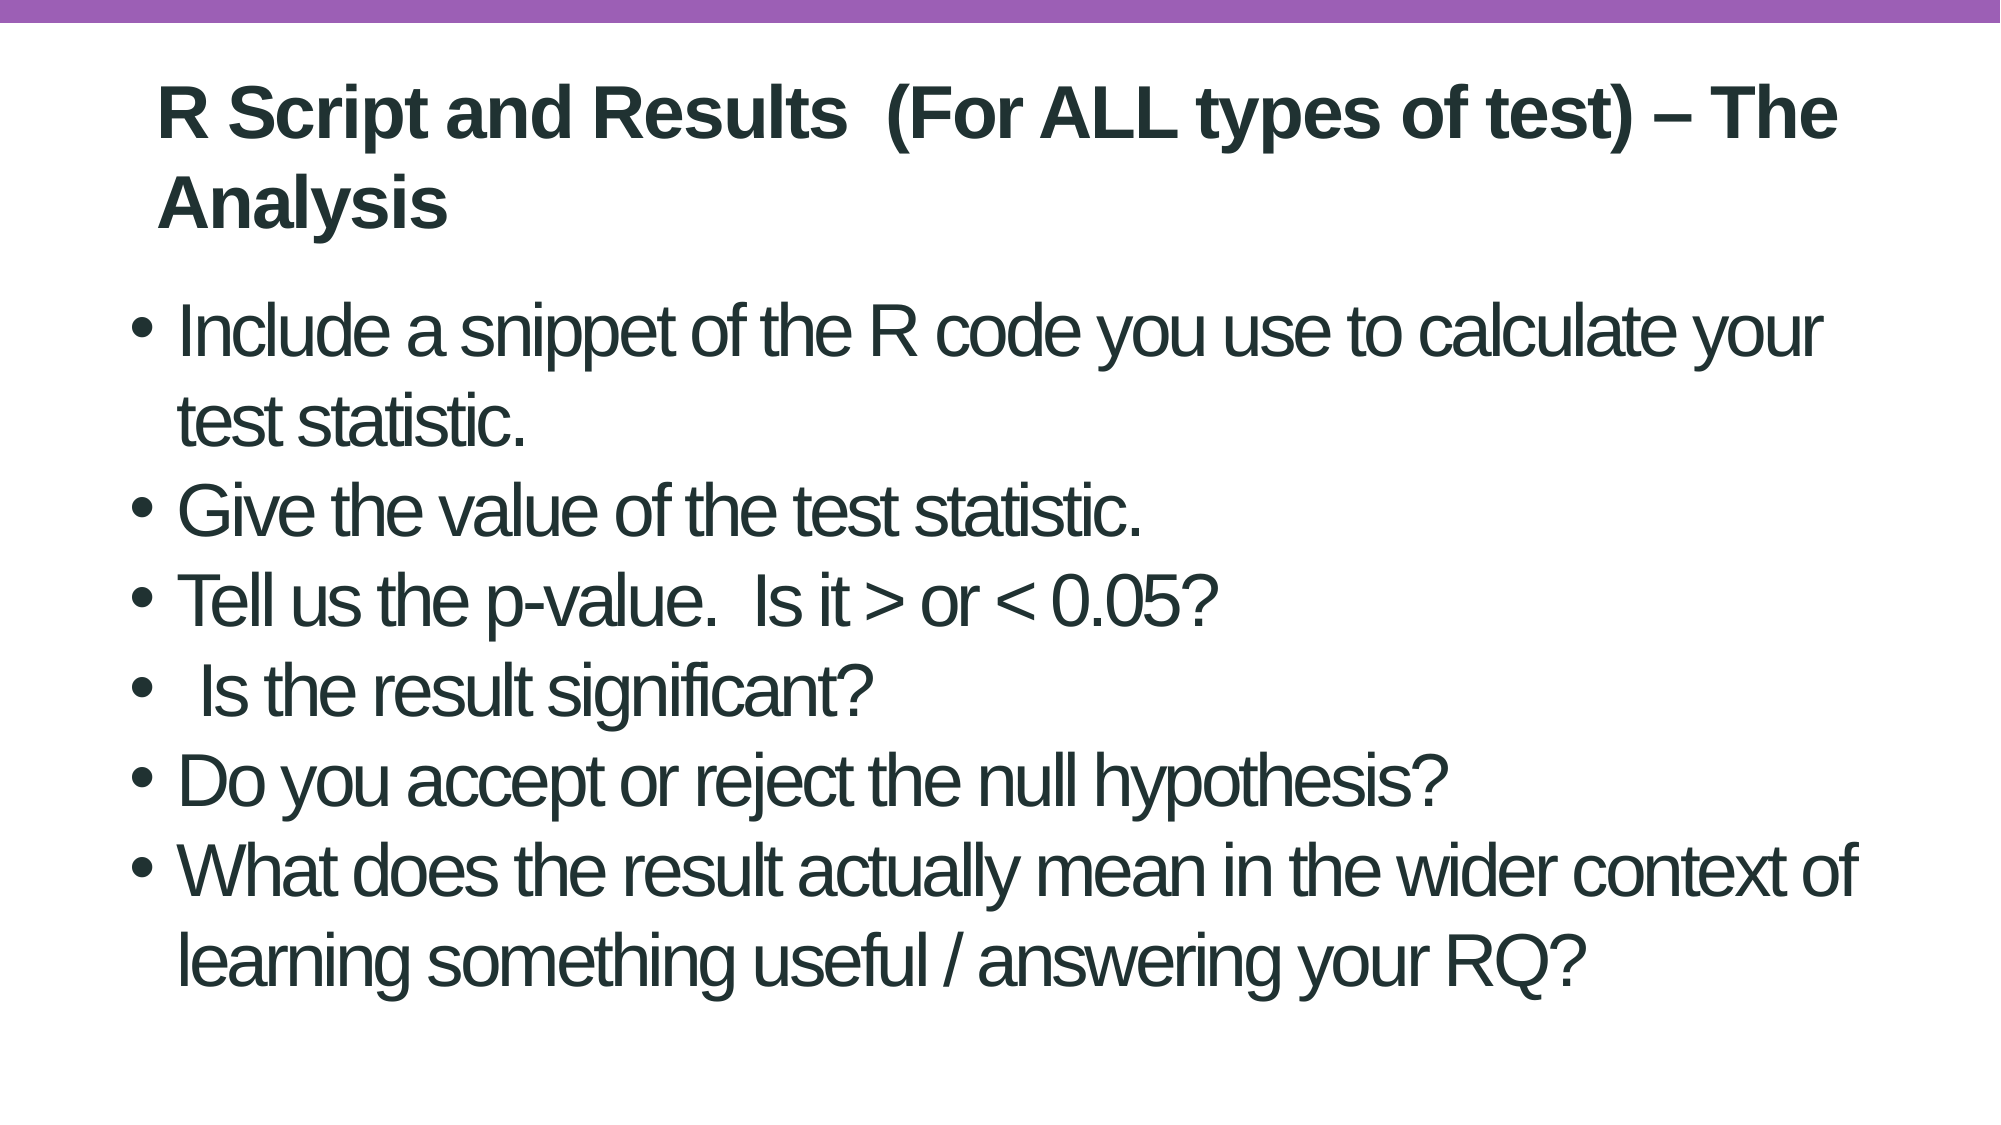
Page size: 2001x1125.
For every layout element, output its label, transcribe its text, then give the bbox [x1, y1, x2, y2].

text_box Include a snippet of the R code you use to calculate your test statistic. Give the value of the test statistic. Tell us the p-value. Is it > or < 0.05? Is the result significant? Do you accept or reject the null hypothesis? What does the result actually mean in the wider context of learning something useful / answering your RQ? [114, 274, 1931, 1009]
text_box R Script and Results (For ALL types of test) – The Analysis [156, 63, 1931, 173]
